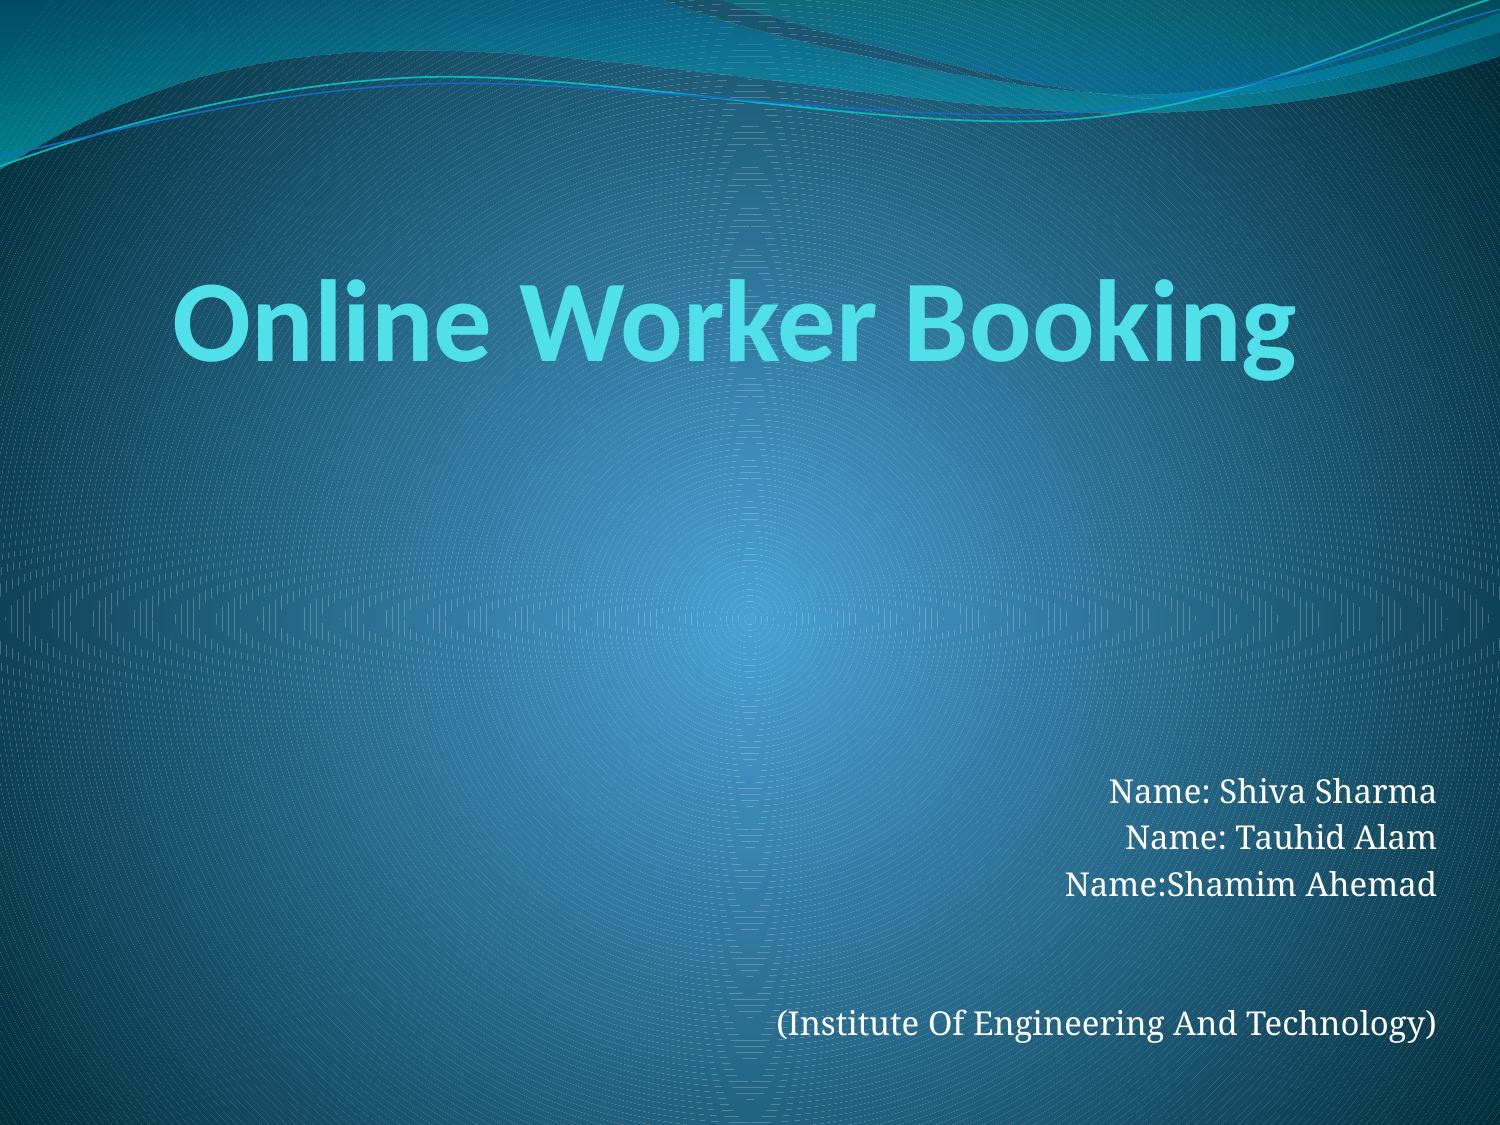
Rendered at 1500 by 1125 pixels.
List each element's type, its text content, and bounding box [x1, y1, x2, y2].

subtitle Name: Shiva Sharma Name: Tauhid Alam Name:Shamim Ahemad (Institute Of Engineering And Technology) [395, 763, 1446, 1051]
title Online Worker Booking [87, 224, 1376, 525]
